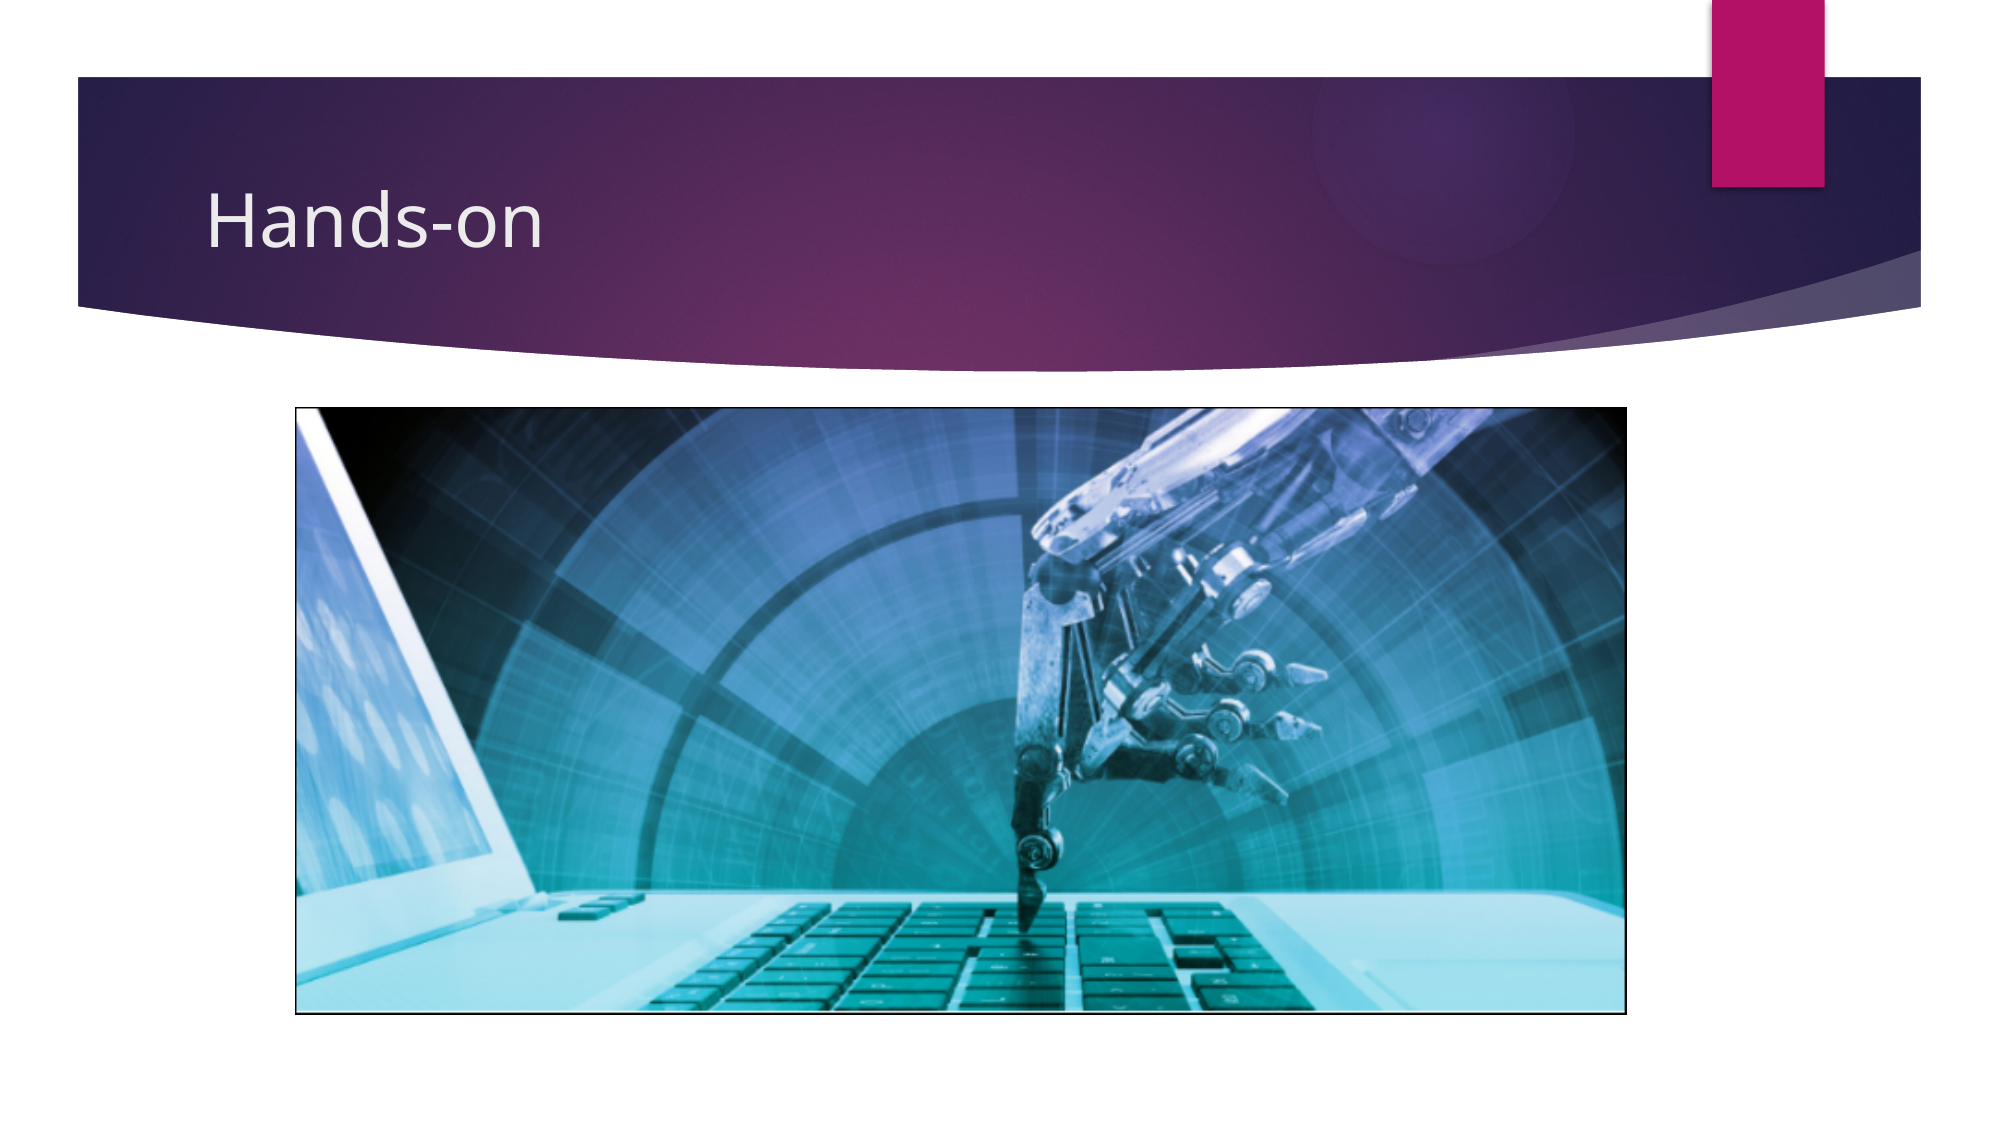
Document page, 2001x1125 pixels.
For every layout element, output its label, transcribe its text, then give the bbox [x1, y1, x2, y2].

title Hands-on [189, 159, 1627, 276]
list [295, 407, 1627, 1016]
